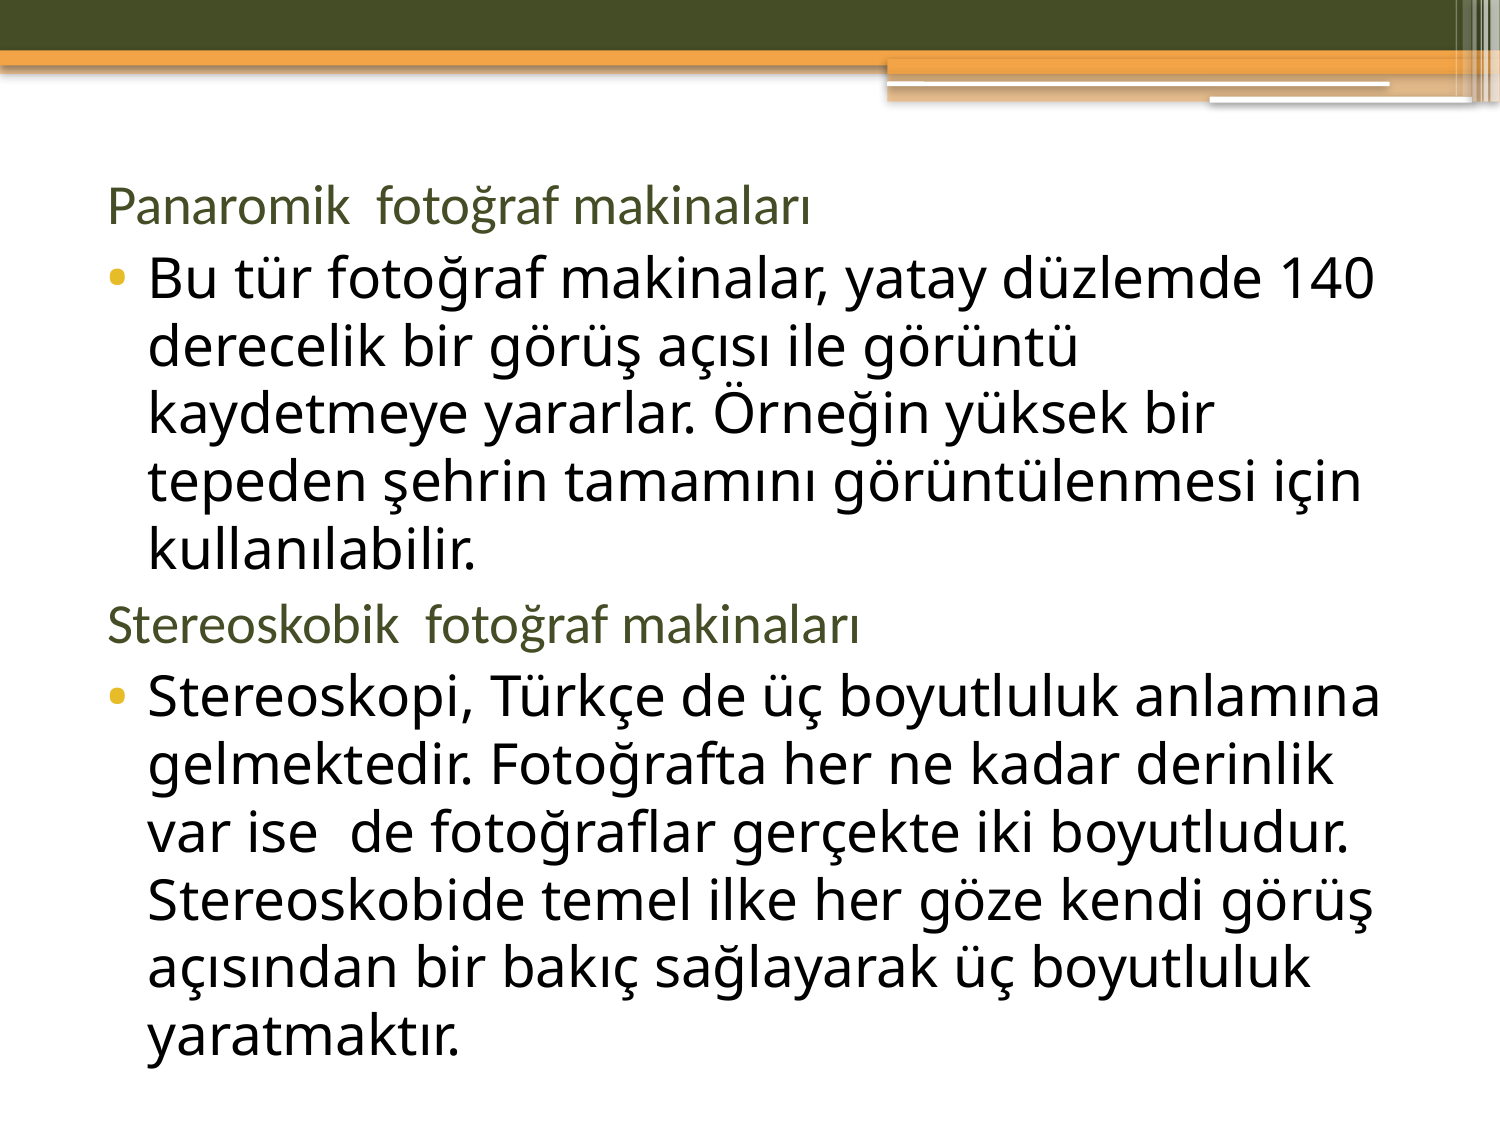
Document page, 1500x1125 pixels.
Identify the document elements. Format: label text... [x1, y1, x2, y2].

list Panaromik fotoğraf makinaları Bu tür fotoğraf makinalar, yatay düzlemde 140 derecelik bir görüş açısı ile görüntü kaydetmeye yararlar. Örneğin yüksek bir tepeden şehrin tamamını görüntülenmesi için kullanılabilir. Stereoskobik fotoğraf makinaları Stereoskopi, Türkçe de üç boyutluluk anlamına gelmektedir. Fotoğrafta her ne kadar derinlik var ise de fotoğraflar gerçekte iki boyutludur. Stereoskobide temel ilke her göze kendi görüş açısından bir bakıç sağlayarak üç boyutluluk yaratmaktır. [75, 160, 1425, 1079]
